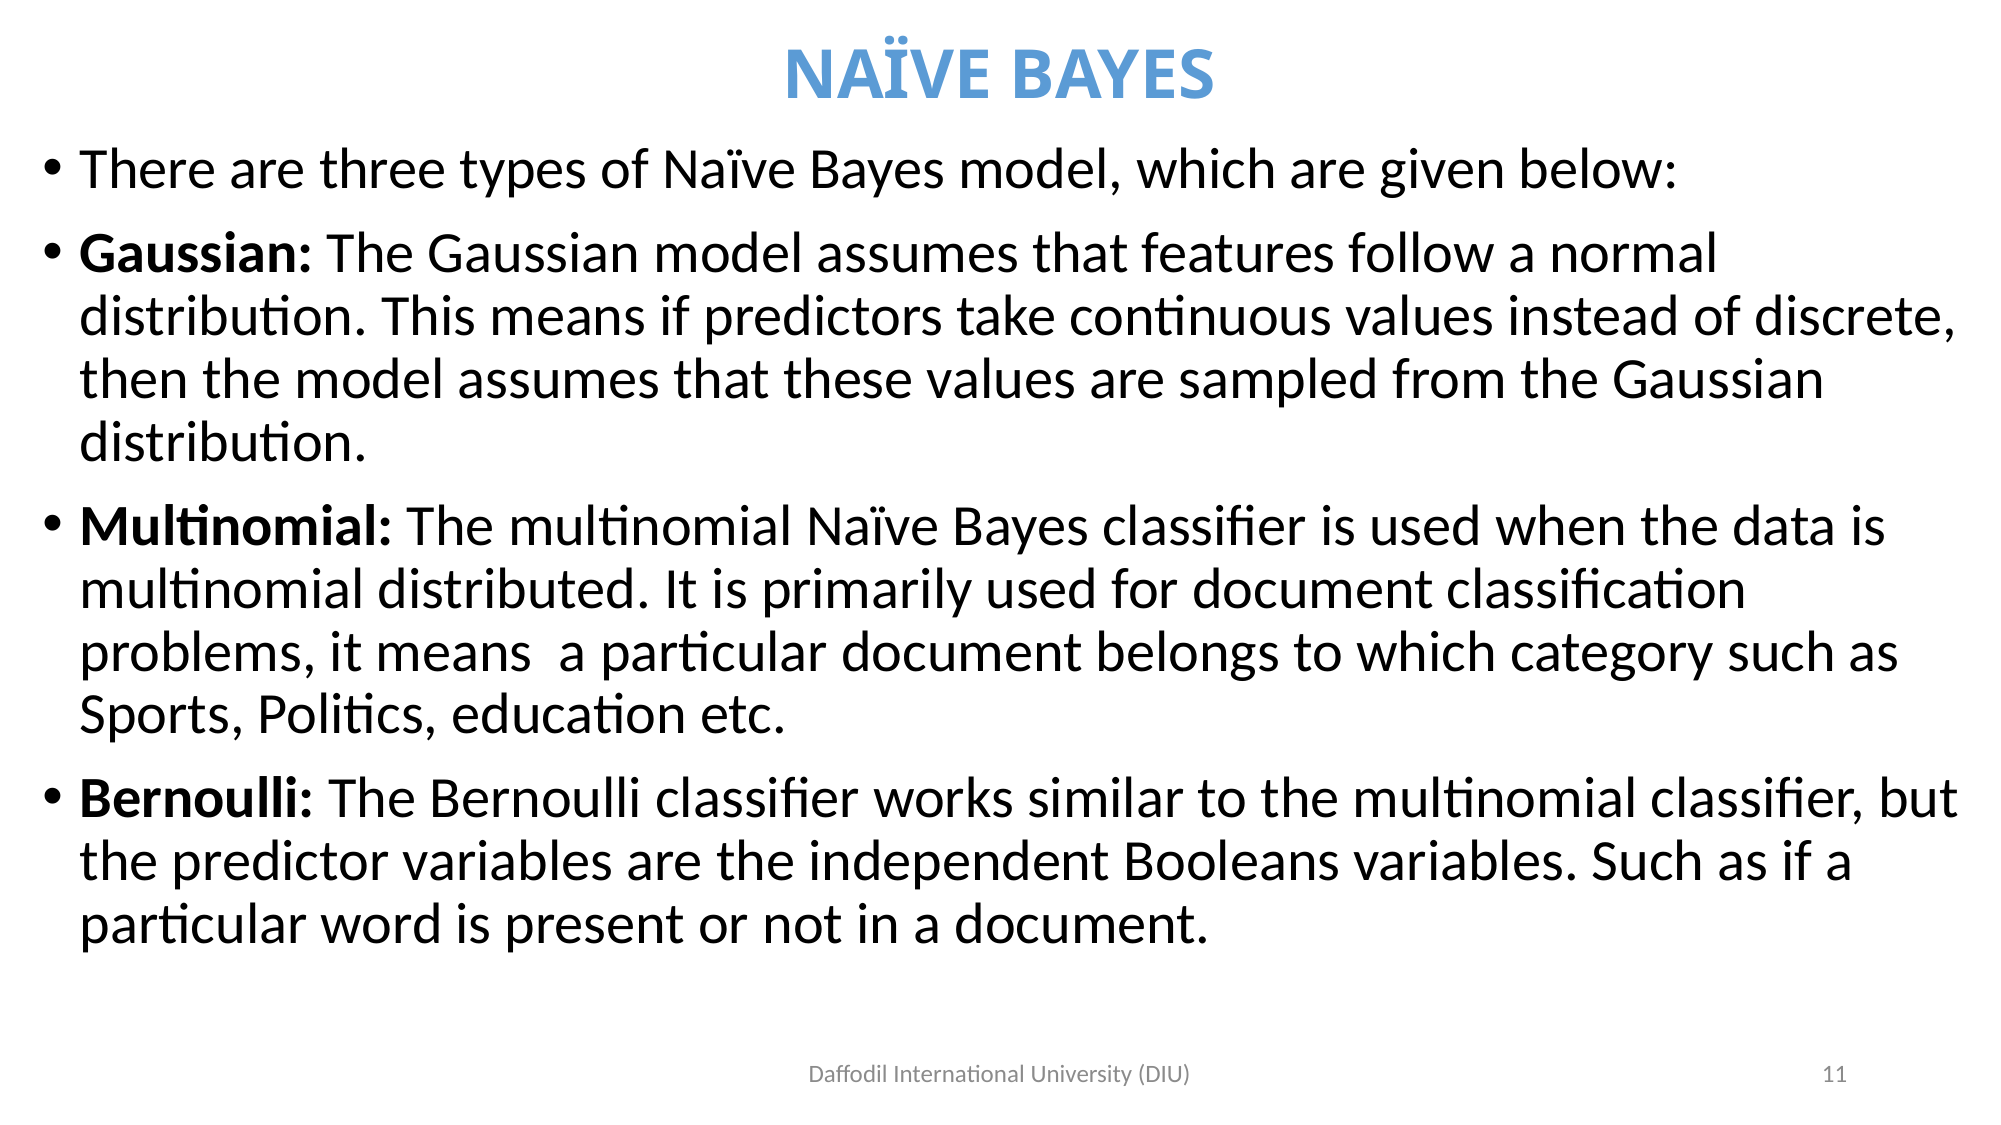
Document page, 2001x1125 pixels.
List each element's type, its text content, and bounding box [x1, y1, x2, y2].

title NAÏVE BAYES [767, 21, 1233, 130]
slide_number 11 [1412, 1042, 1863, 1103]
list There are three types of Naïve Bayes model, which are given below: Gaussian: The Gaussian model assumes that features follow a normal distribution. This means if predictors take continuous values instead of discrete, then the model assumes that these values are sampled from the Gaussian distribution. Multinomial: The multinomial Naïve Bayes classifier is used when the data is multinomial distributed. It is primarily used for document classification problems, it means a particular document belongs to which category such as Sports, Politics, education etc. Bernoulli: The Bernoulli classifier works similar to the multinomial classifier, but the predictor variables are the independent Booleans variables. Such as if a particular word is present or not in a document. [27, 130, 1980, 1043]
footer Daffodil International University (DIU) [662, 1042, 1338, 1103]
